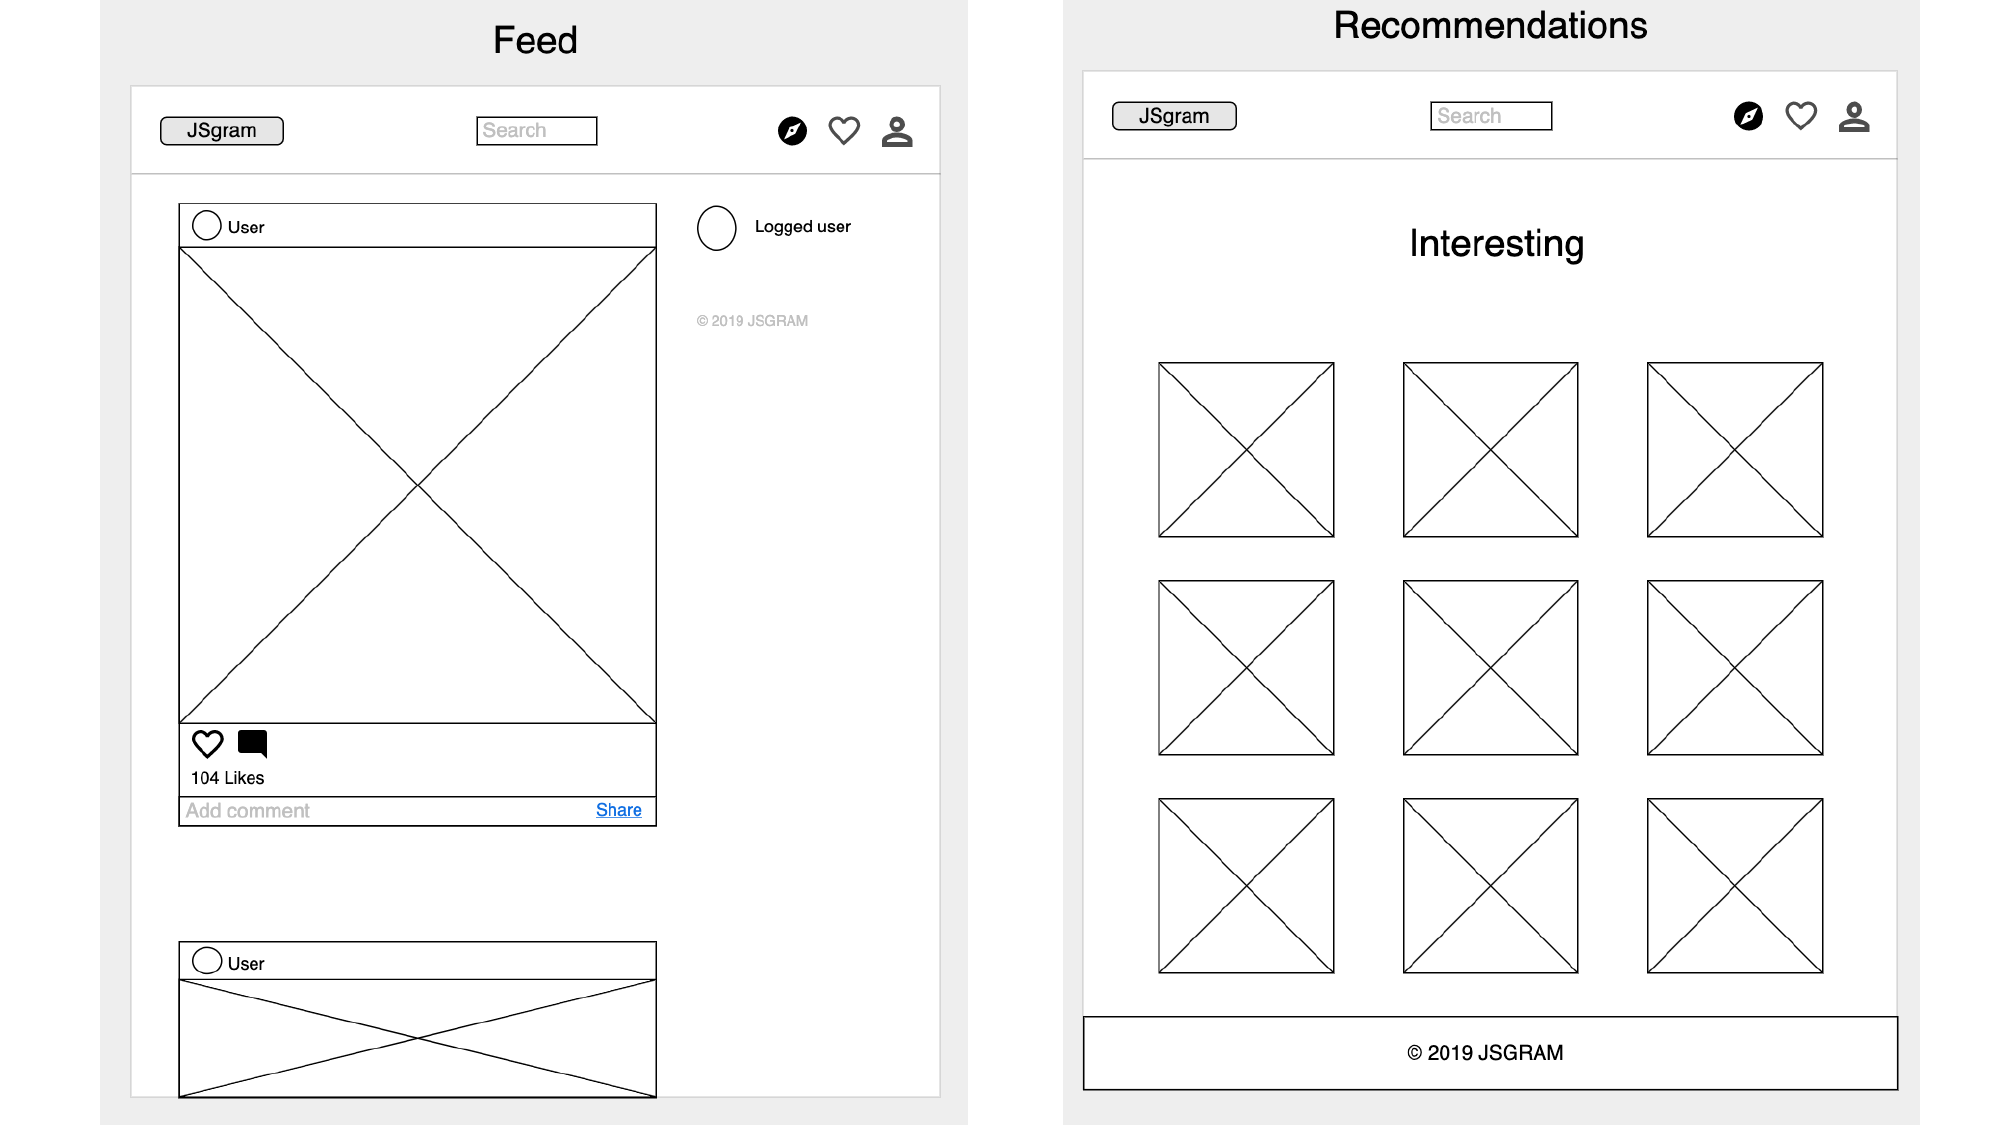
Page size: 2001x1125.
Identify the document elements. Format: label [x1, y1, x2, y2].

picture [1063, 0, 1920, 1125]
picture [100, 0, 968, 1125]
